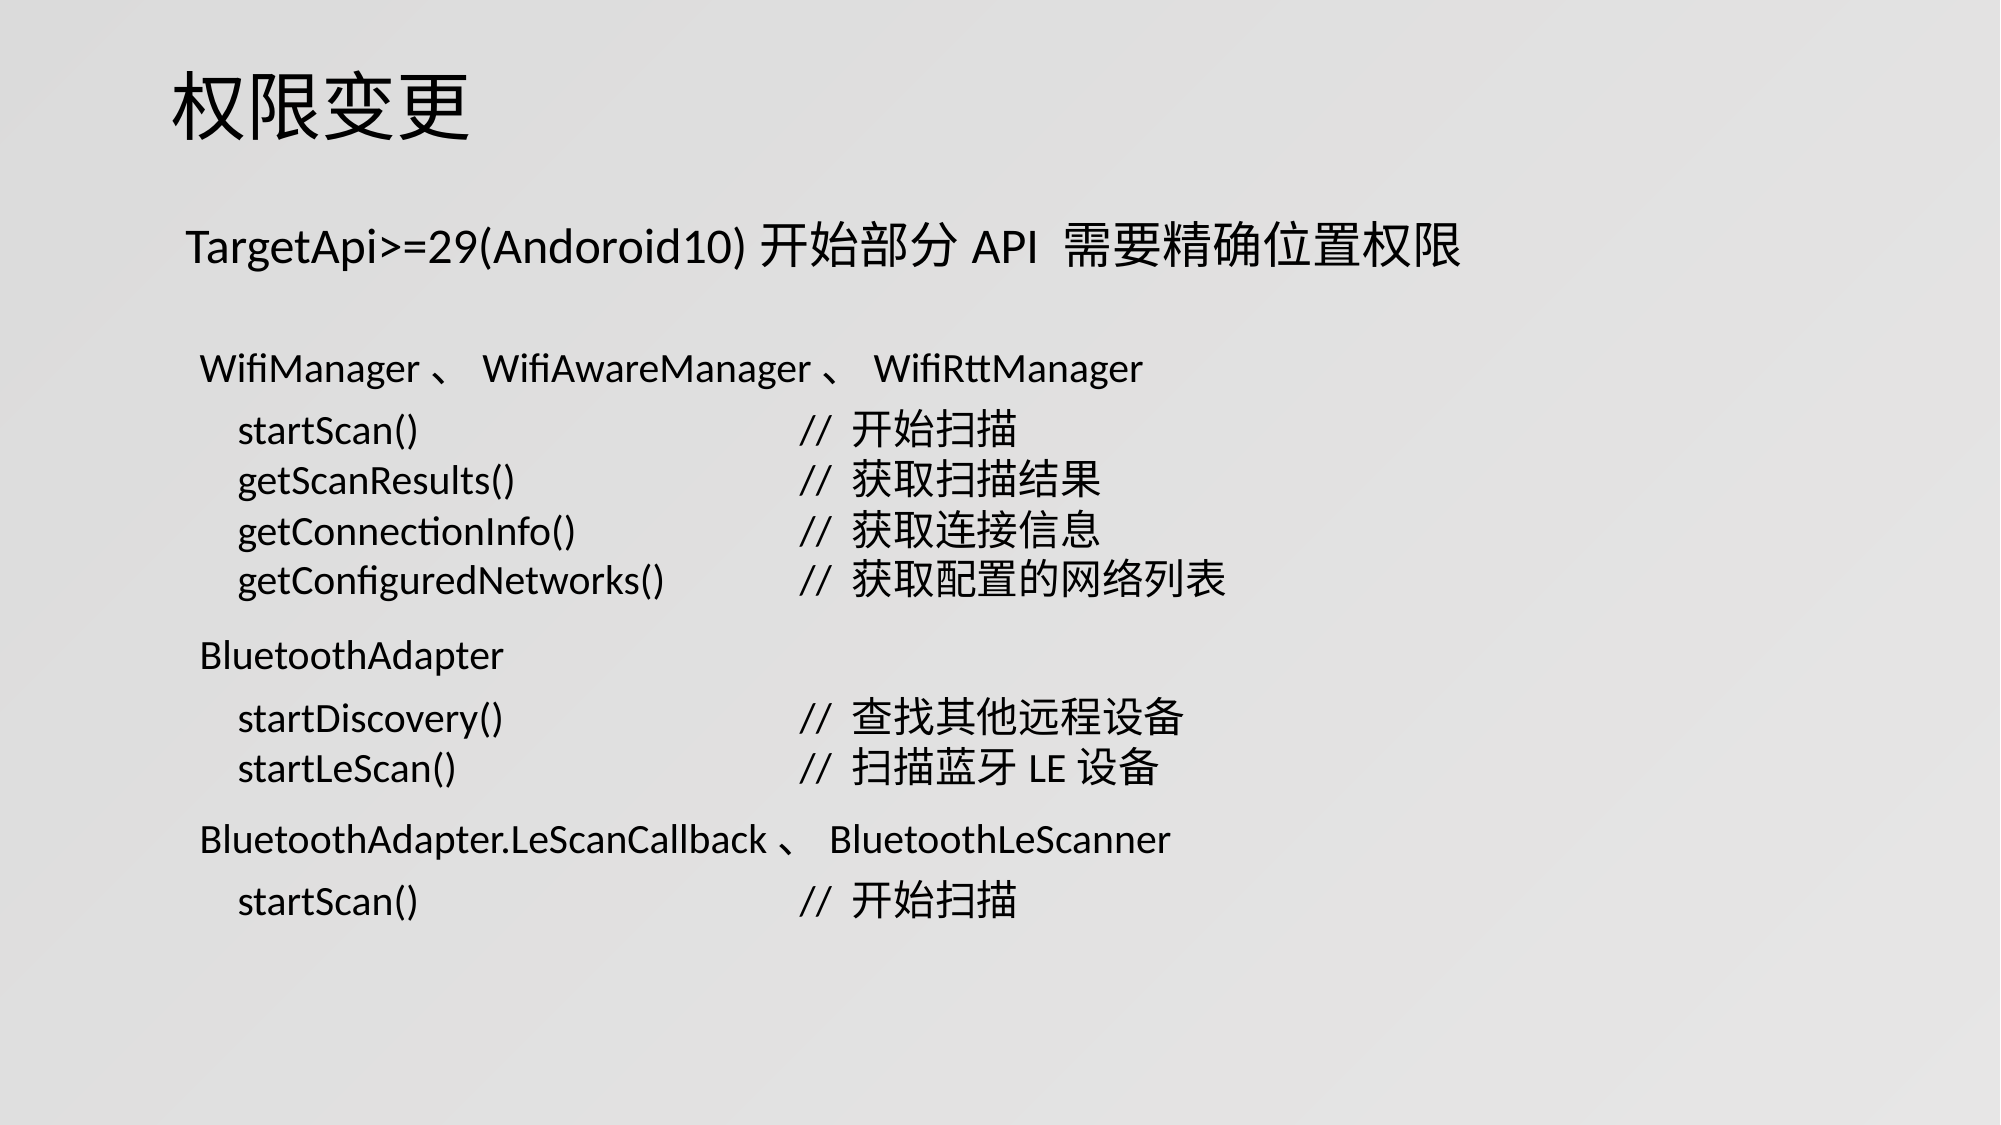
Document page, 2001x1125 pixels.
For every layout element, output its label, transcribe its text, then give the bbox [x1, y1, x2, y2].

title 权限变更 [155, 44, 1881, 178]
list TargetApi>=29(Andoroid10)开始部分API 需要精确位置权限 [170, 212, 1896, 282]
text_box WifiManager、WifiAwareManager、WifiRttManager startScan() // 开始扫描 getScanResults() // 获取扫描结果 getConnectionInfo() // 获取连接信息 getConfiguredNetworks() // 获取配置的网络列表 BluetoothAdapter startDiscovery() // 查找其他远程设备 startLeScan() // 扫描蓝牙LE设备 BluetoothAdapter.LeScanCallback、BluetoothLeScanner startScan() // 开始扫描 [184, 333, 1881, 932]
